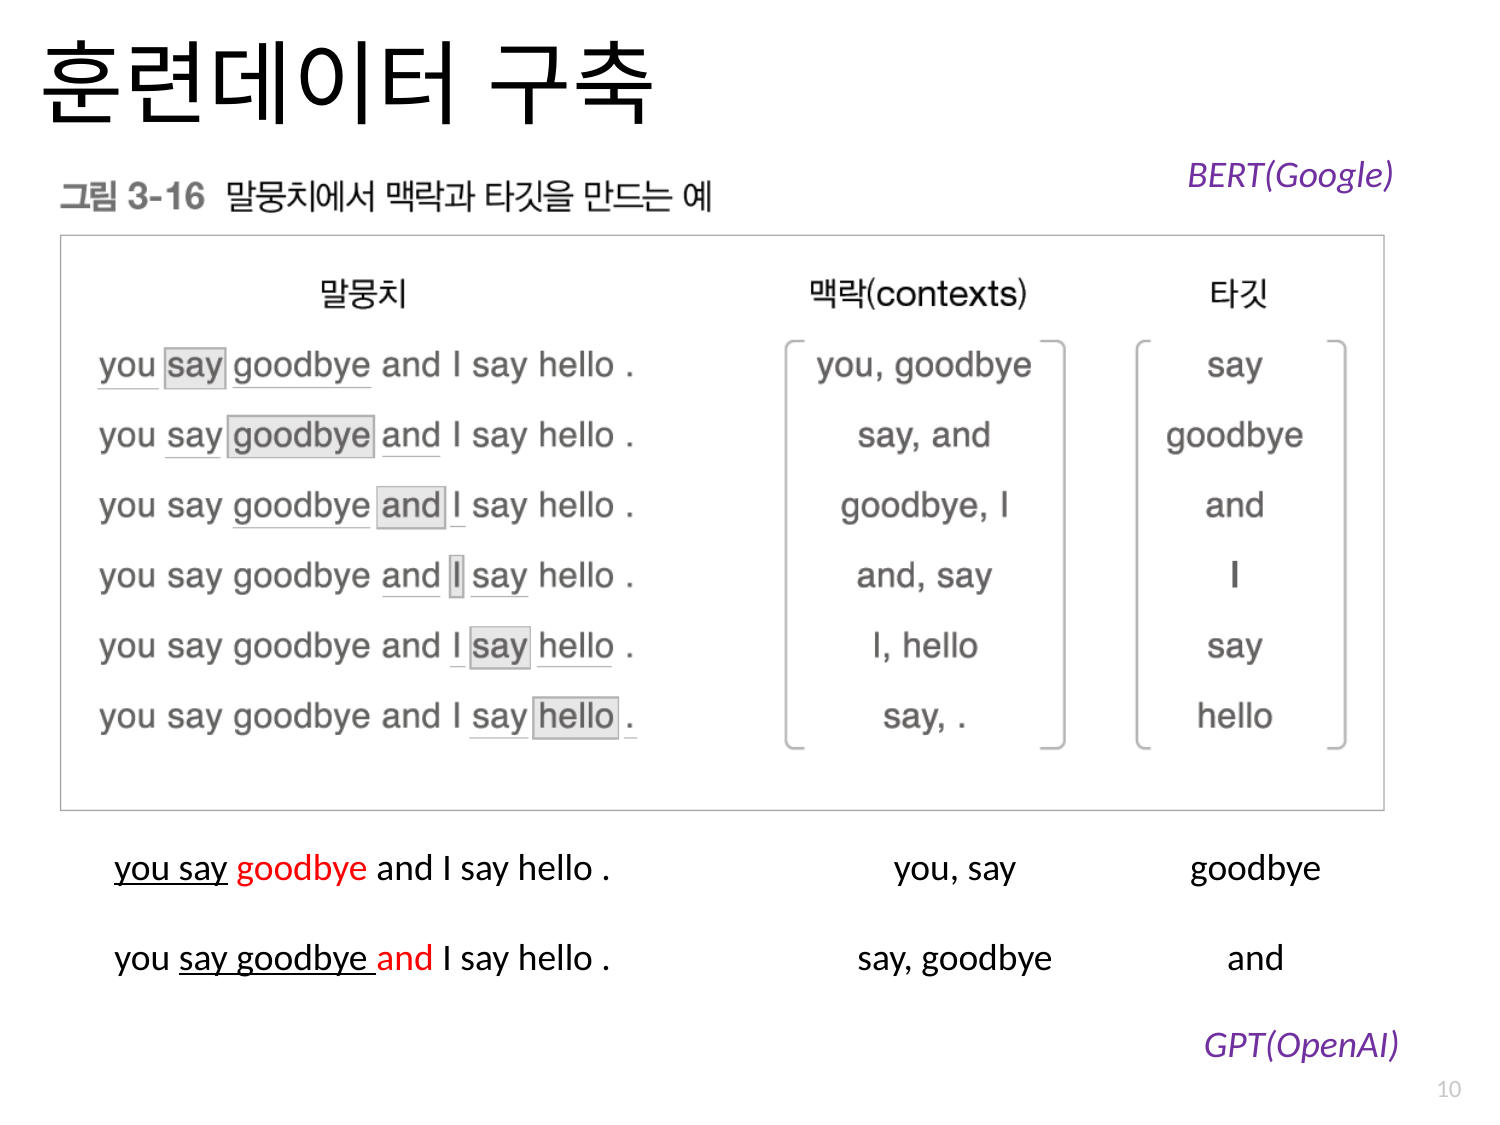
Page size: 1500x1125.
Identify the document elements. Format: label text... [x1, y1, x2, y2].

text_box goodbye and [1175, 835, 1337, 986]
text_box BERT(Google) [1172, 142, 1410, 202]
title 훈련데이터 구축 [24, 17, 1477, 159]
text_box you, say say, goodbye [842, 835, 1068, 986]
picture [48, 172, 1398, 822]
text_box you say goodbye and I say hello . you say goodbye and I say hello . [99, 835, 626, 986]
slide_number 10 [1139, 1057, 1477, 1118]
text_box GPT(OpenAI) [1189, 1013, 1415, 1073]
